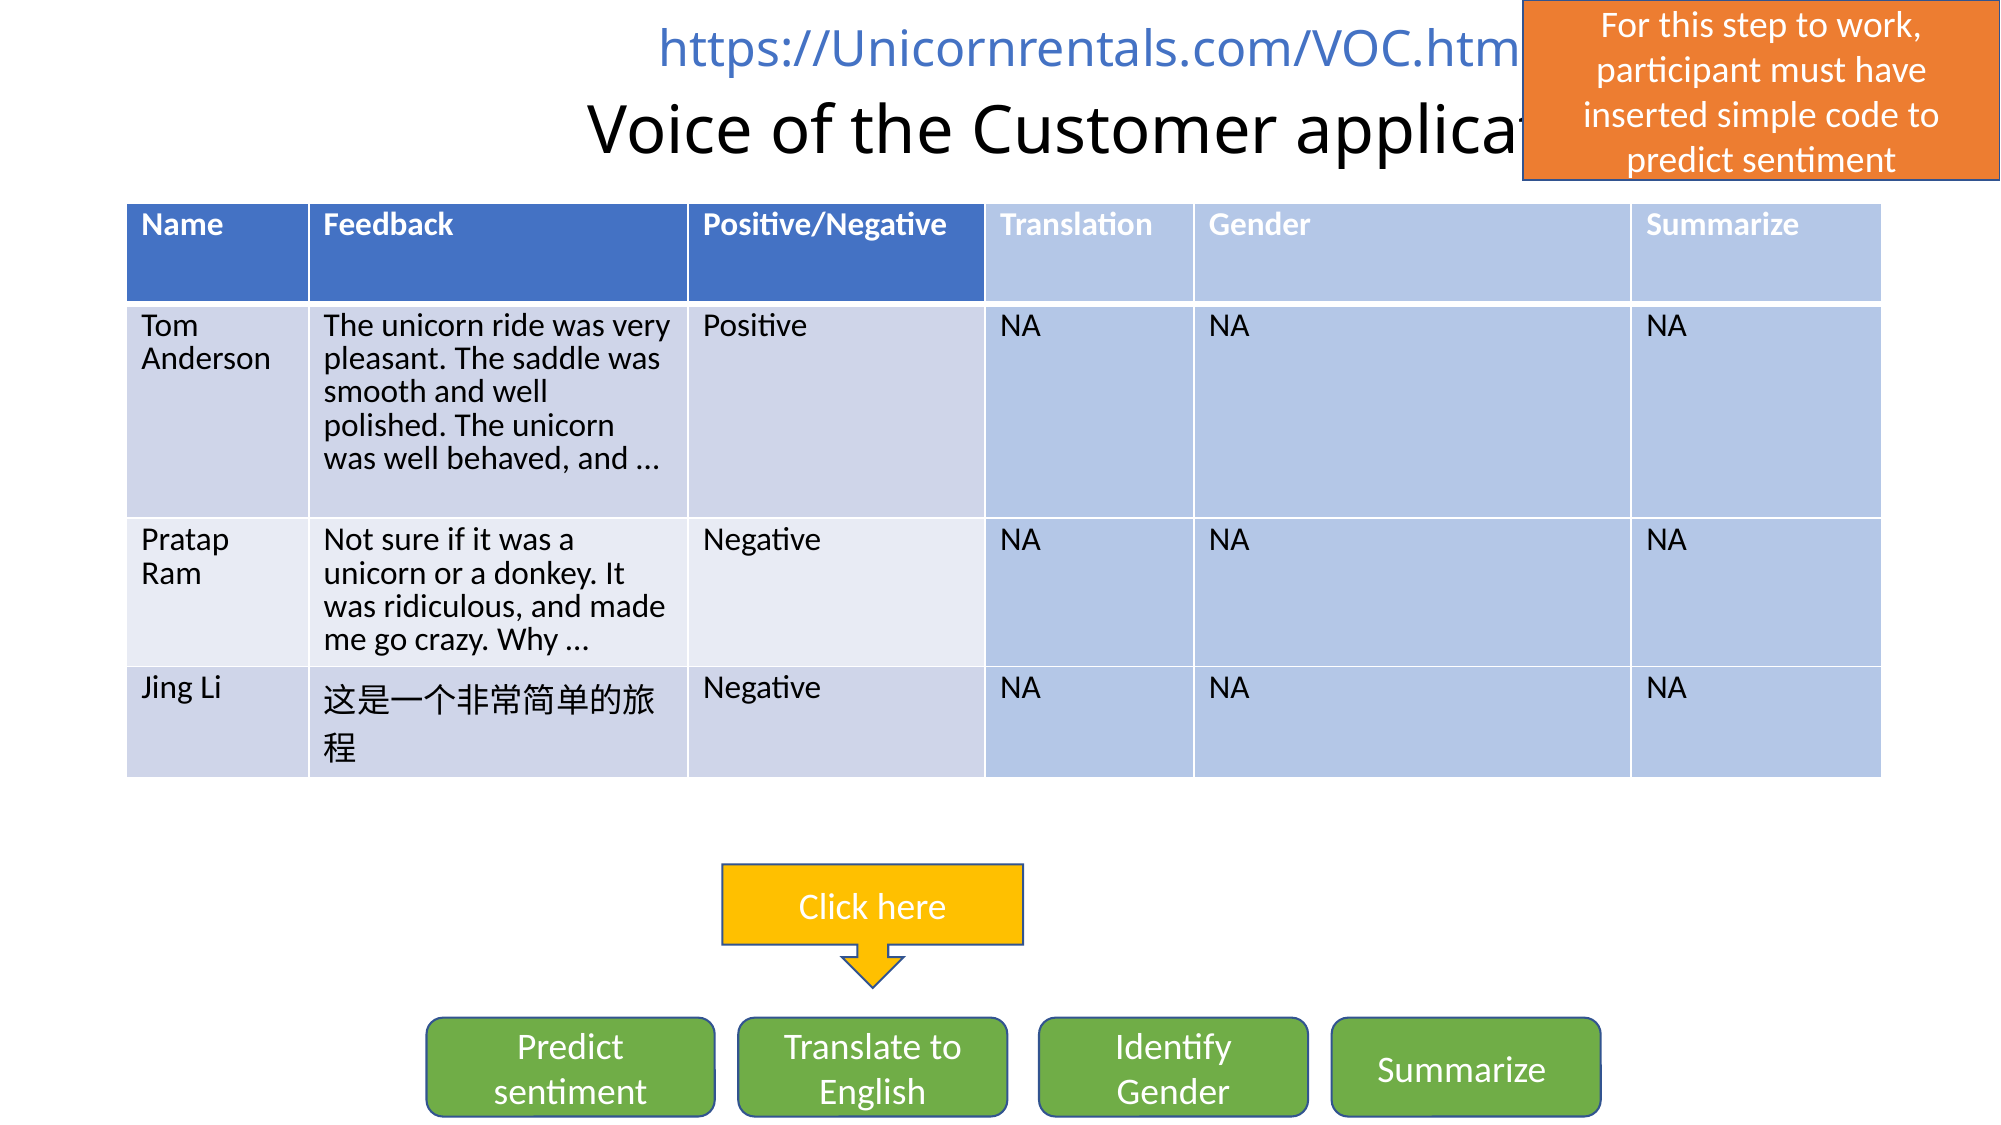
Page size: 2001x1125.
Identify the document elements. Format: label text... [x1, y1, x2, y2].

table_cell NA [1195, 307, 1630, 517]
text_box Summarize [1330, 1016, 1602, 1118]
table_cell Pratap Ram [127, 519, 308, 666]
title Voice of the Customer application [572, 84, 1522, 181]
text_box Click here [721, 863, 1025, 990]
table_cell 这是一个非常简单的旅程 [310, 667, 687, 777]
table_cell The unicorn ride was very pleasant. The saddle was smooth and well polished. The unicorn was well behaved, and … [310, 307, 687, 517]
table_header Gender [1195, 204, 1630, 301]
text_box Predict sentiment [425, 1016, 716, 1118]
text_box https://Unicornrentals.com/VOC.html [643, 0, 1522, 101]
table_cell NA [1195, 519, 1630, 666]
table_cell NA [986, 307, 1193, 517]
text_box Translate to English [737, 1016, 1009, 1118]
table_header Positive/Negative [689, 204, 984, 301]
table_header Translation [986, 204, 1193, 301]
table_header Feedback [310, 204, 687, 301]
table_cell NA [986, 519, 1193, 666]
table_cell NA [1632, 667, 1881, 777]
table_cell NA [1632, 307, 1881, 517]
table_cell Not sure if it was a unicorn or a donkey. It was ridiculous, and made me go crazy. Why … [310, 519, 687, 666]
text_box Identify Gender [1037, 1016, 1310, 1118]
table_cell Negative [689, 667, 984, 777]
table_cell NA [1195, 667, 1630, 777]
table_header Summarize [1632, 204, 1881, 301]
table_cell Negative [689, 519, 984, 666]
text_box For this step to work, participant must have inserted simple code to predict sentiment [1522, 0, 2000, 181]
table_cell NA [986, 667, 1193, 777]
table_cell NA [1632, 519, 1881, 666]
table_cell Jing Li [127, 667, 308, 777]
table_cell Tom Anderson [127, 307, 308, 517]
table_header Name [127, 204, 308, 301]
table_cell Positive [689, 307, 984, 517]
